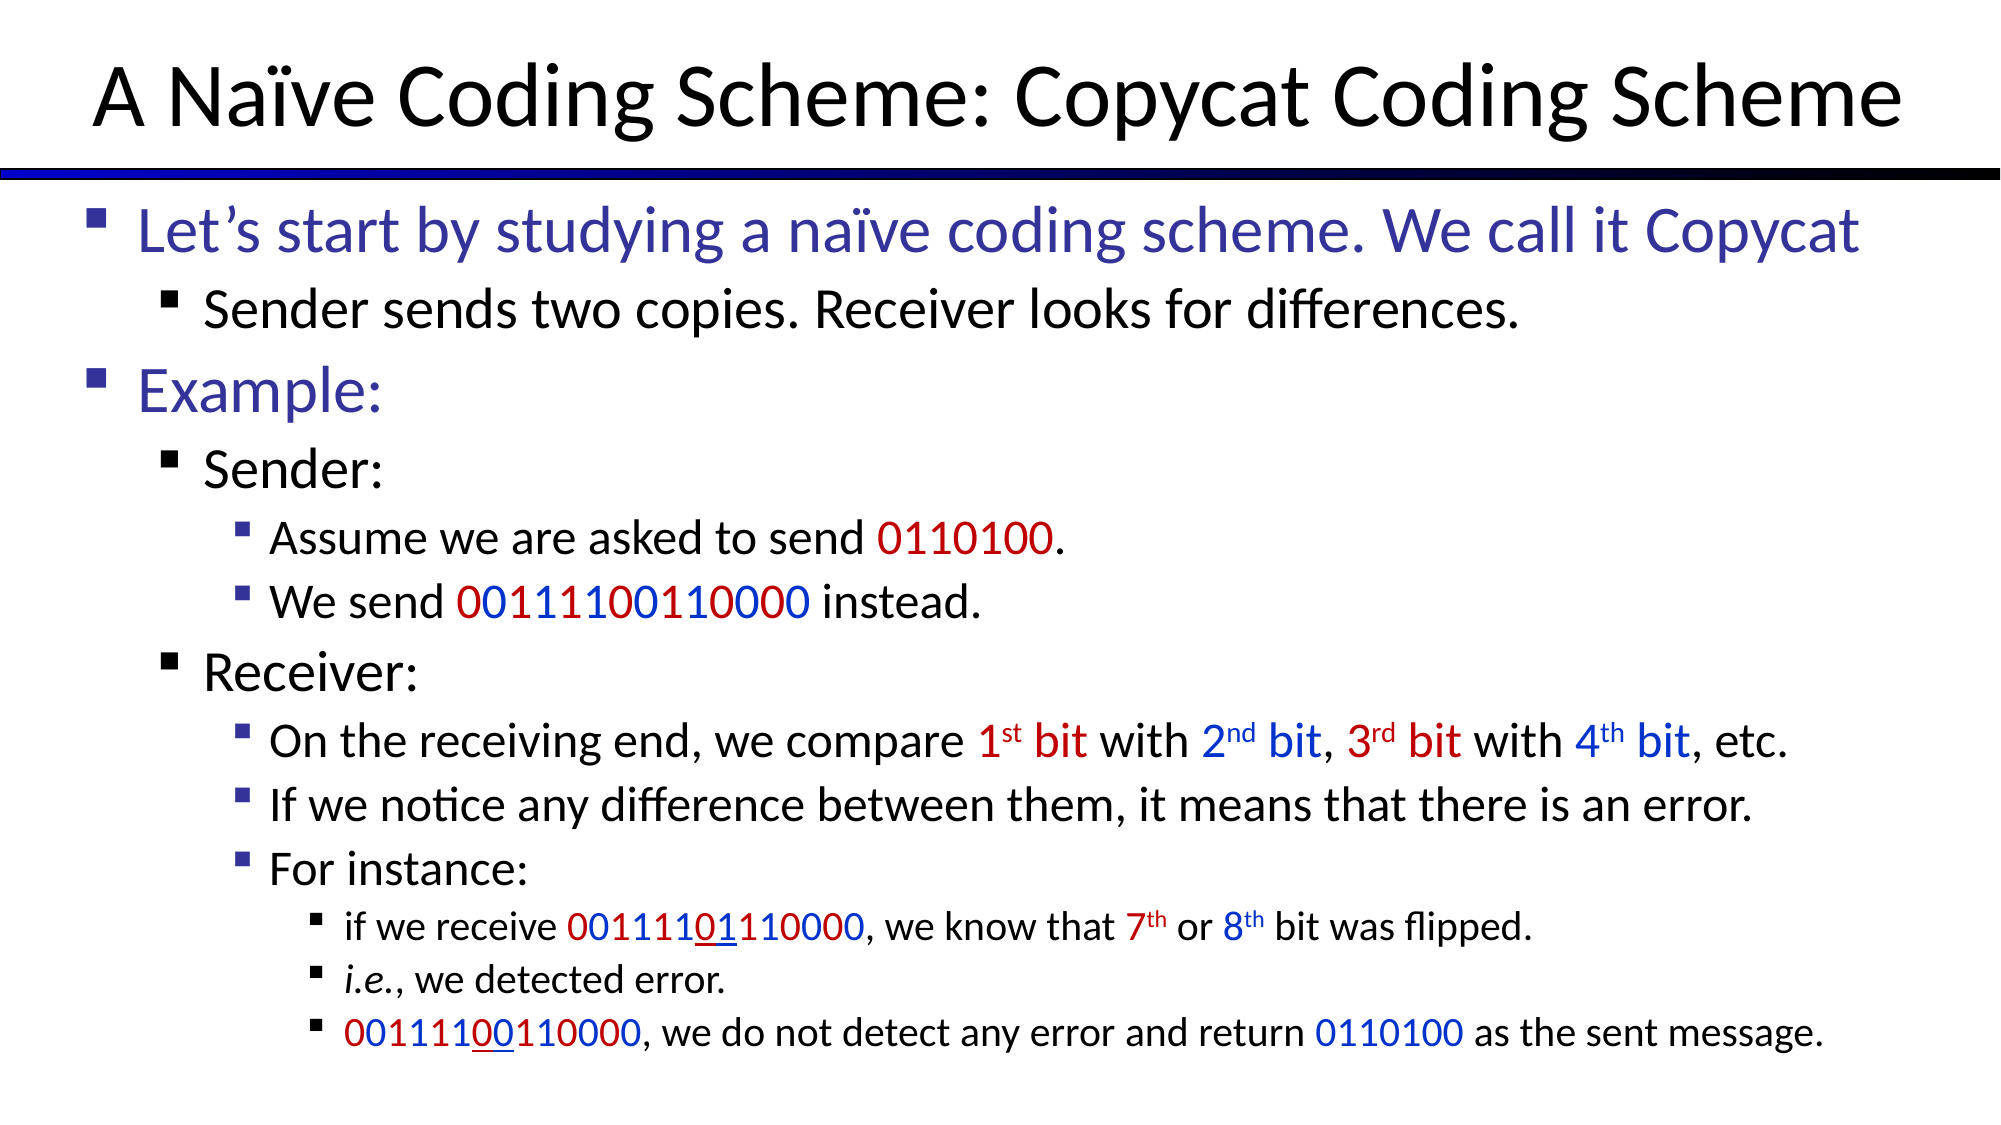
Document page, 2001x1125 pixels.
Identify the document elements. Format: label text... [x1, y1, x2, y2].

title A Naïve Coding Scheme: Copycat Coding Scheme [0, 0, 2000, 184]
list Let’s start by studying a naïve coding scheme. We call it Copycat Sender sends two copies. Receiver looks for differences. Example: Sender: Assume we are asked to send 0110100. We send 00111100110000 instead. Receiver: On the receiving end, we compare 1st bit with 2nd bit, 3rd bit with 4th bit, etc. If we notice any difference between them, it means that there is an error. For instance: if we receive 00111101110000, we know that 7th or 8th bit was flipped. i.e., we detected error. 00111100110000, we do not detect any error and return 0110100 as the sent message. [66, 187, 1926, 1125]
